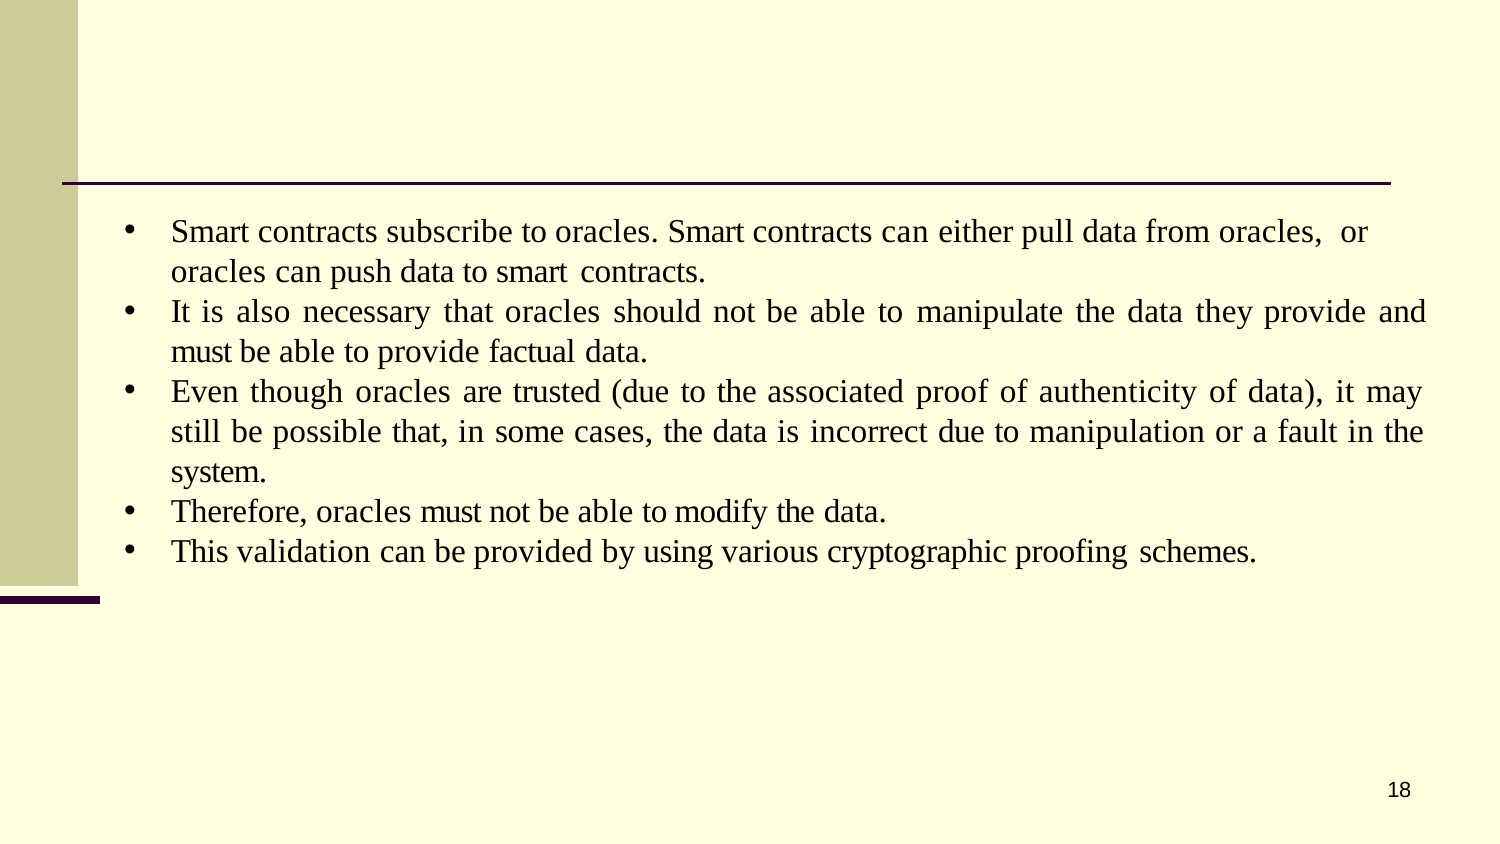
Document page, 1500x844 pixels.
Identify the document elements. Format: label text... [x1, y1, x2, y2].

text_box Smart contracts subscribe to oracles. Smart contracts can either pull data from oracles, or oracles can push data to smart contracts. It is also necessary that oracles should not be able to manipulate the data they provide and must be able to provide factual data. Even though oracles are trusted (due to the associated proof of authenticity of data), it may still be possible that, in some cases, the data is incorrect due to manipulation or a fault in the system. Therefore, oracles must not be able to modify the data. This validation can be provided by using various cryptographic proofing schemes. [122, 207, 1435, 570]
slide_number 18 [1381, 776, 1417, 844]
